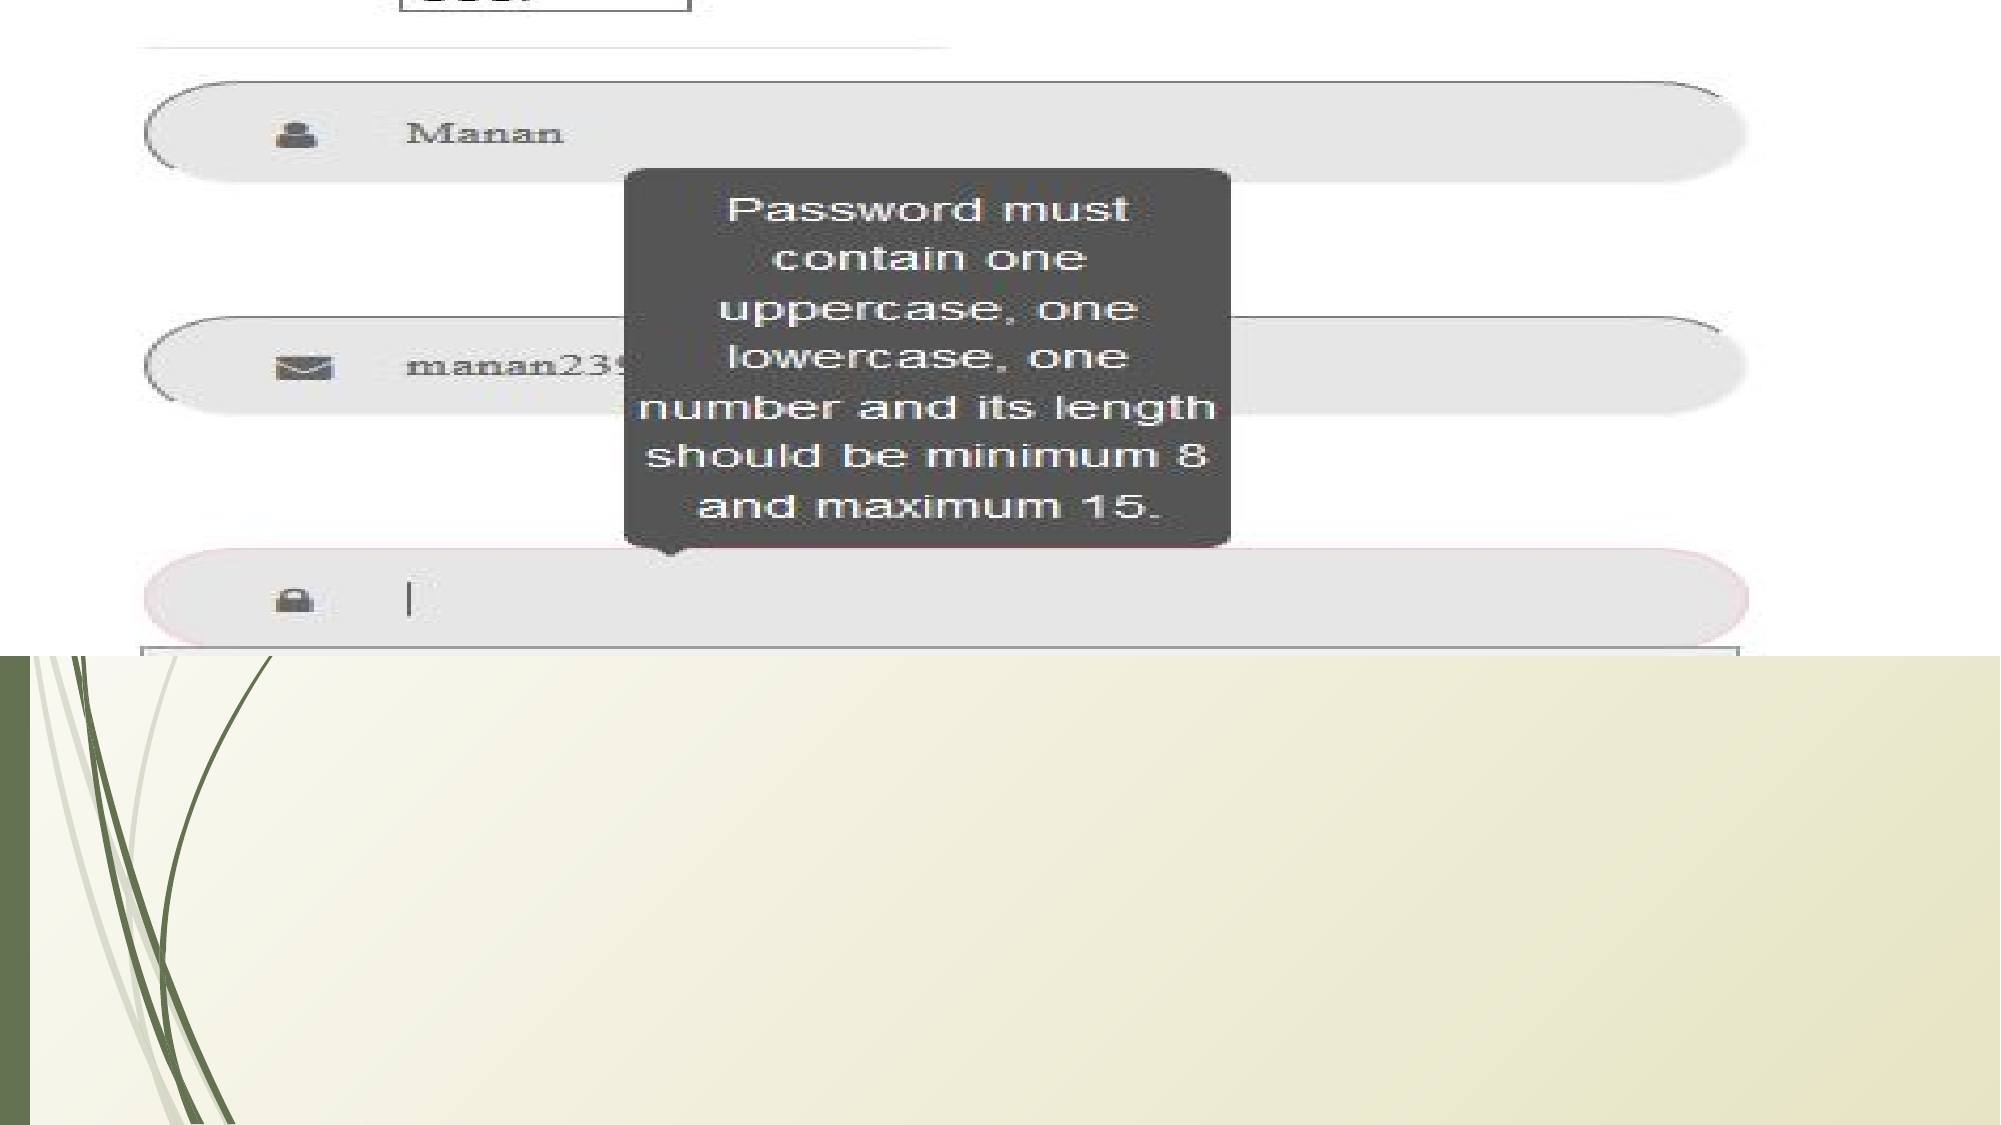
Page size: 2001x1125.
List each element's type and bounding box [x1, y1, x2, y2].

picture [0, 0, 2000, 656]
